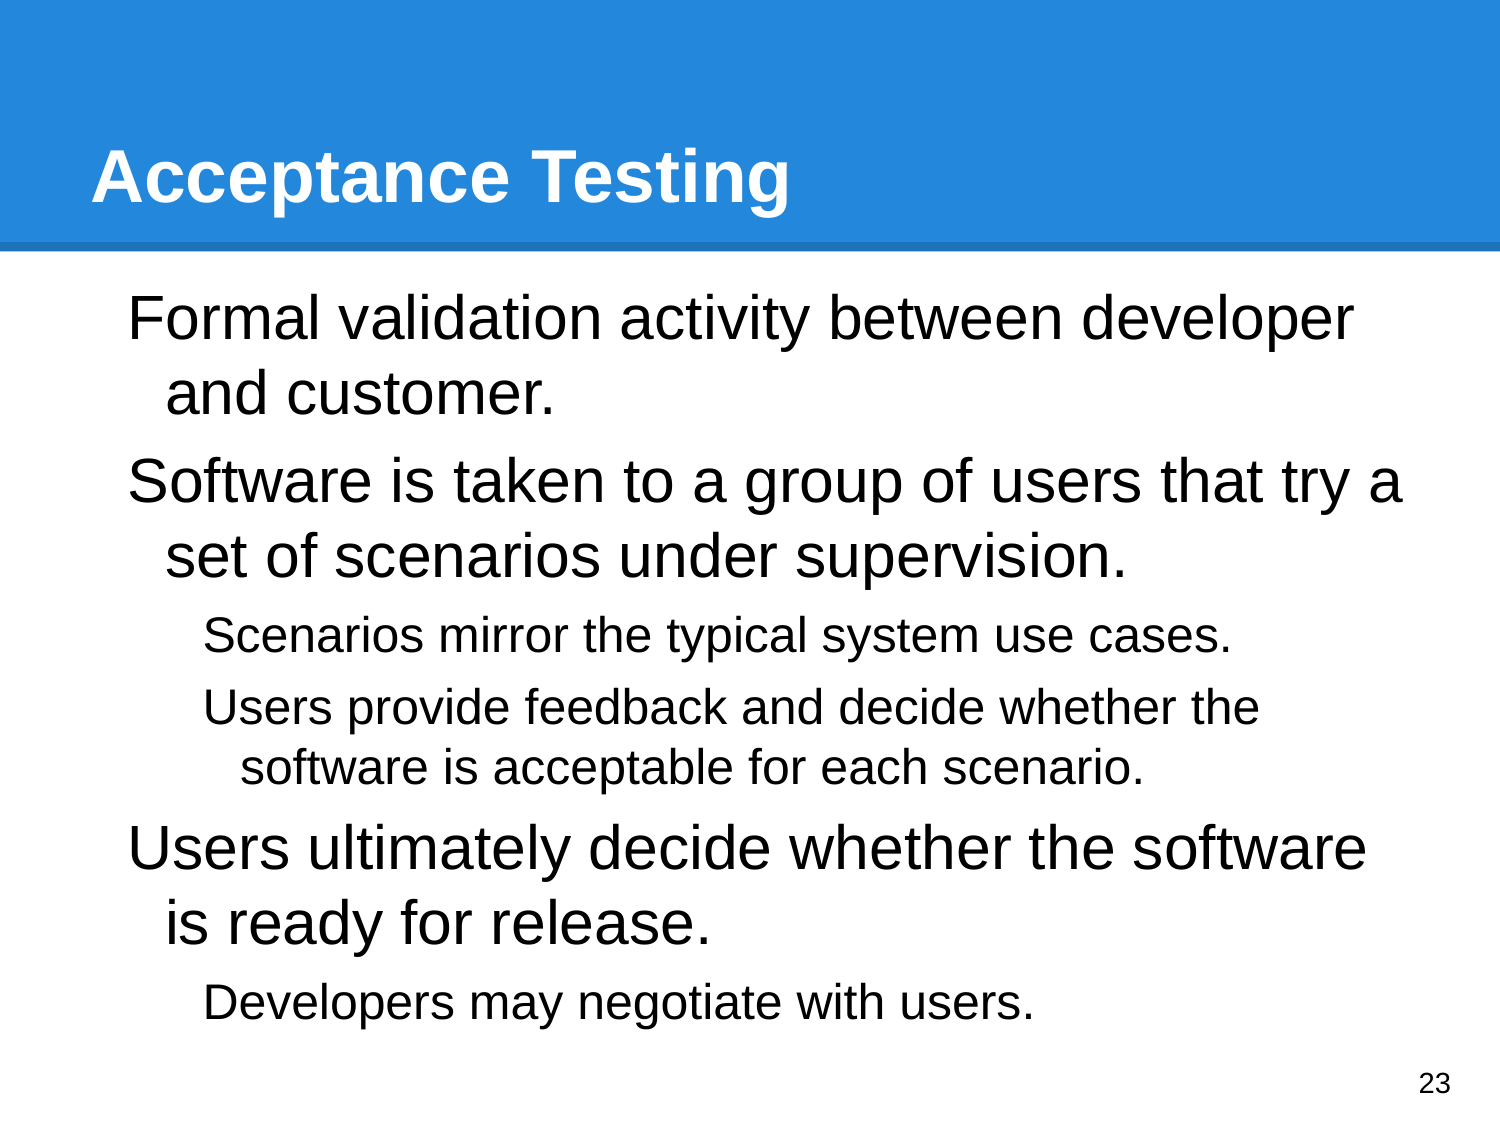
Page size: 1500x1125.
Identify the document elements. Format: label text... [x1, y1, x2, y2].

list Formal validation activity between developer and customer. Software is taken to a group of users that try a set of scenarios under supervision. Scenarios mirror the typical system use cases. Users provide feedback and decide whether the software is acceptable for each scenario. Users ultimately decide whether the software is ready for release. Developers may negotiate with users. [75, 262, 1425, 1078]
slide_number ‹#› [1403, 1038, 1494, 1125]
title Acceptance Testing [75, 45, 1425, 233]
